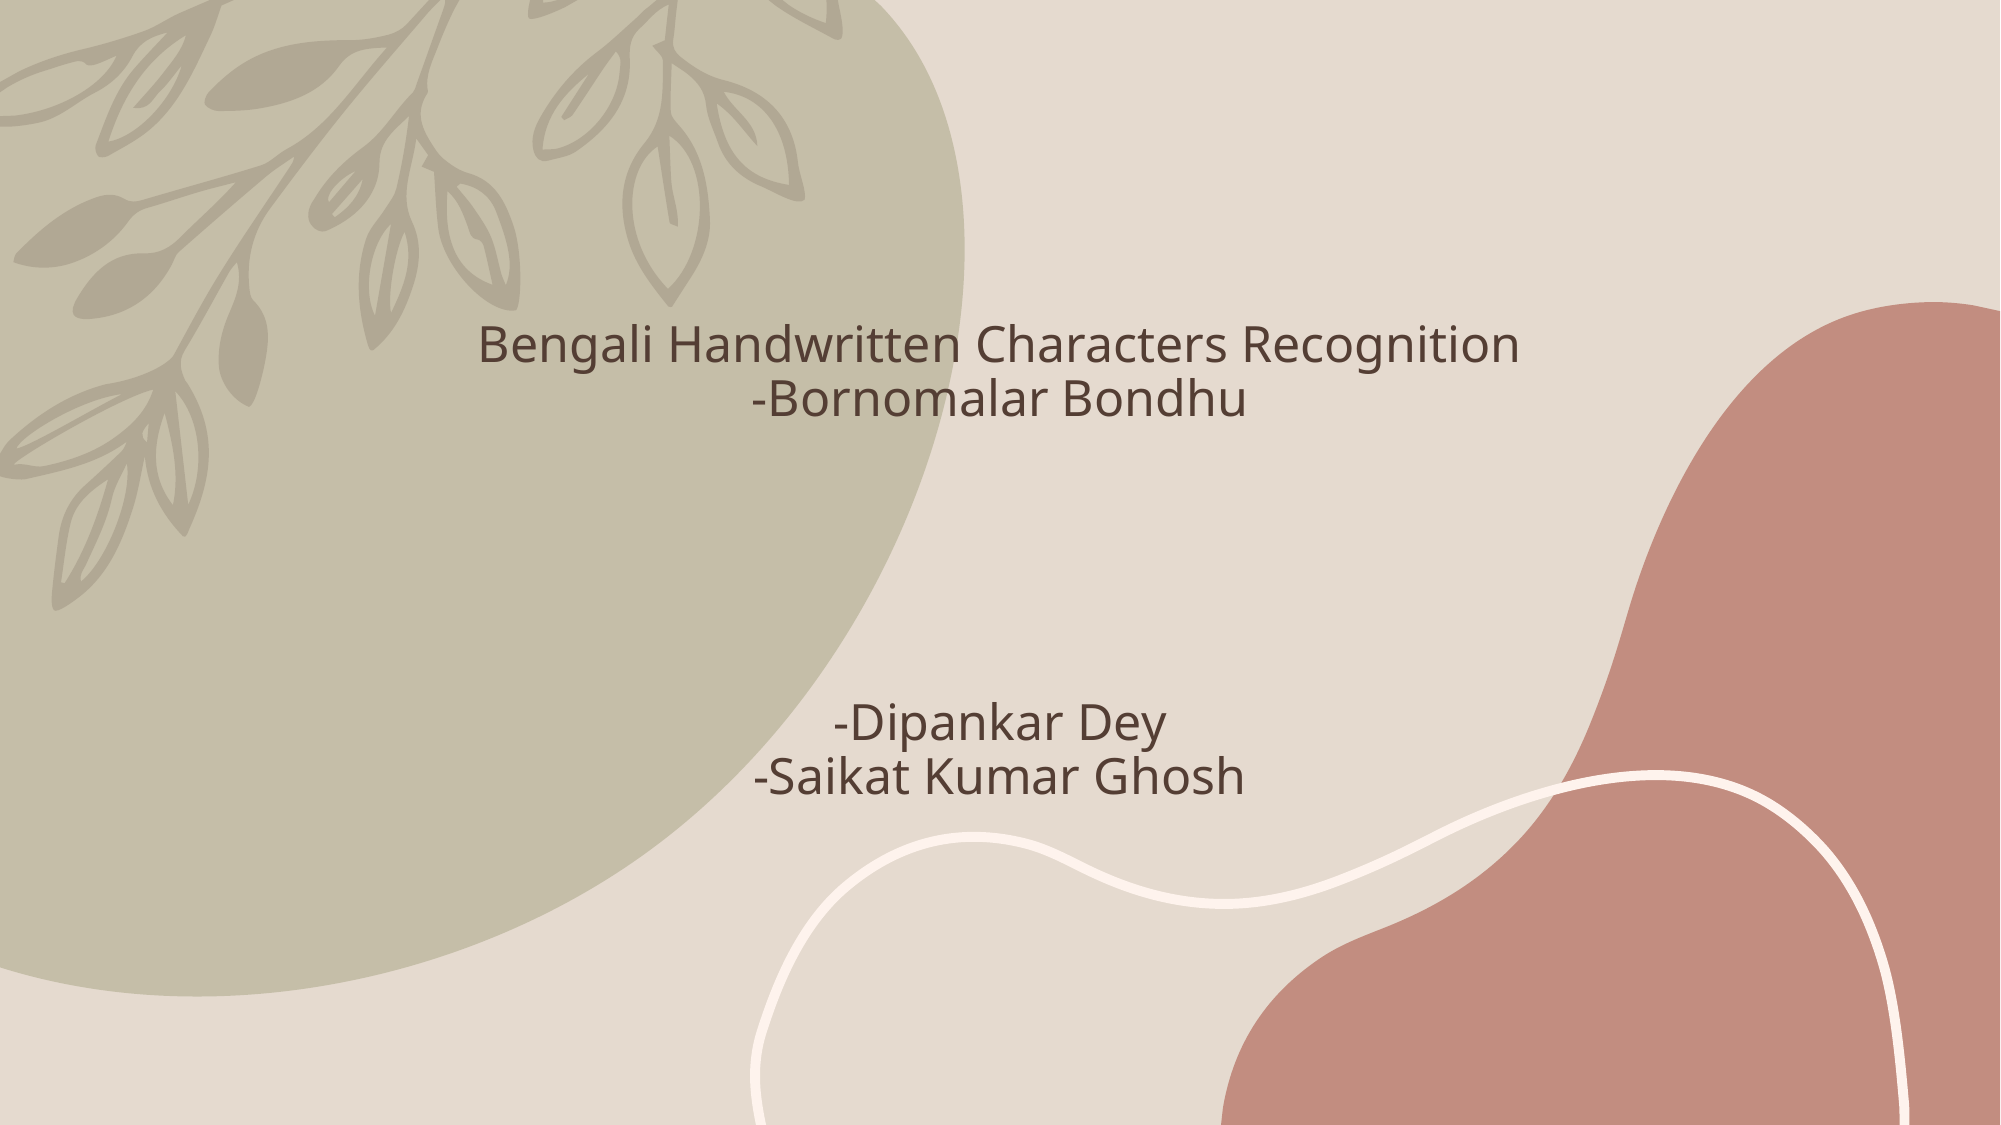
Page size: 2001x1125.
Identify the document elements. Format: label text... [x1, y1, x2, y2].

title Bengali Handwritten Characters Recognition -Bornomalar Bondhu -Dipankar Dey -Saikat Kumar Ghosh [150, 149, 1850, 975]
